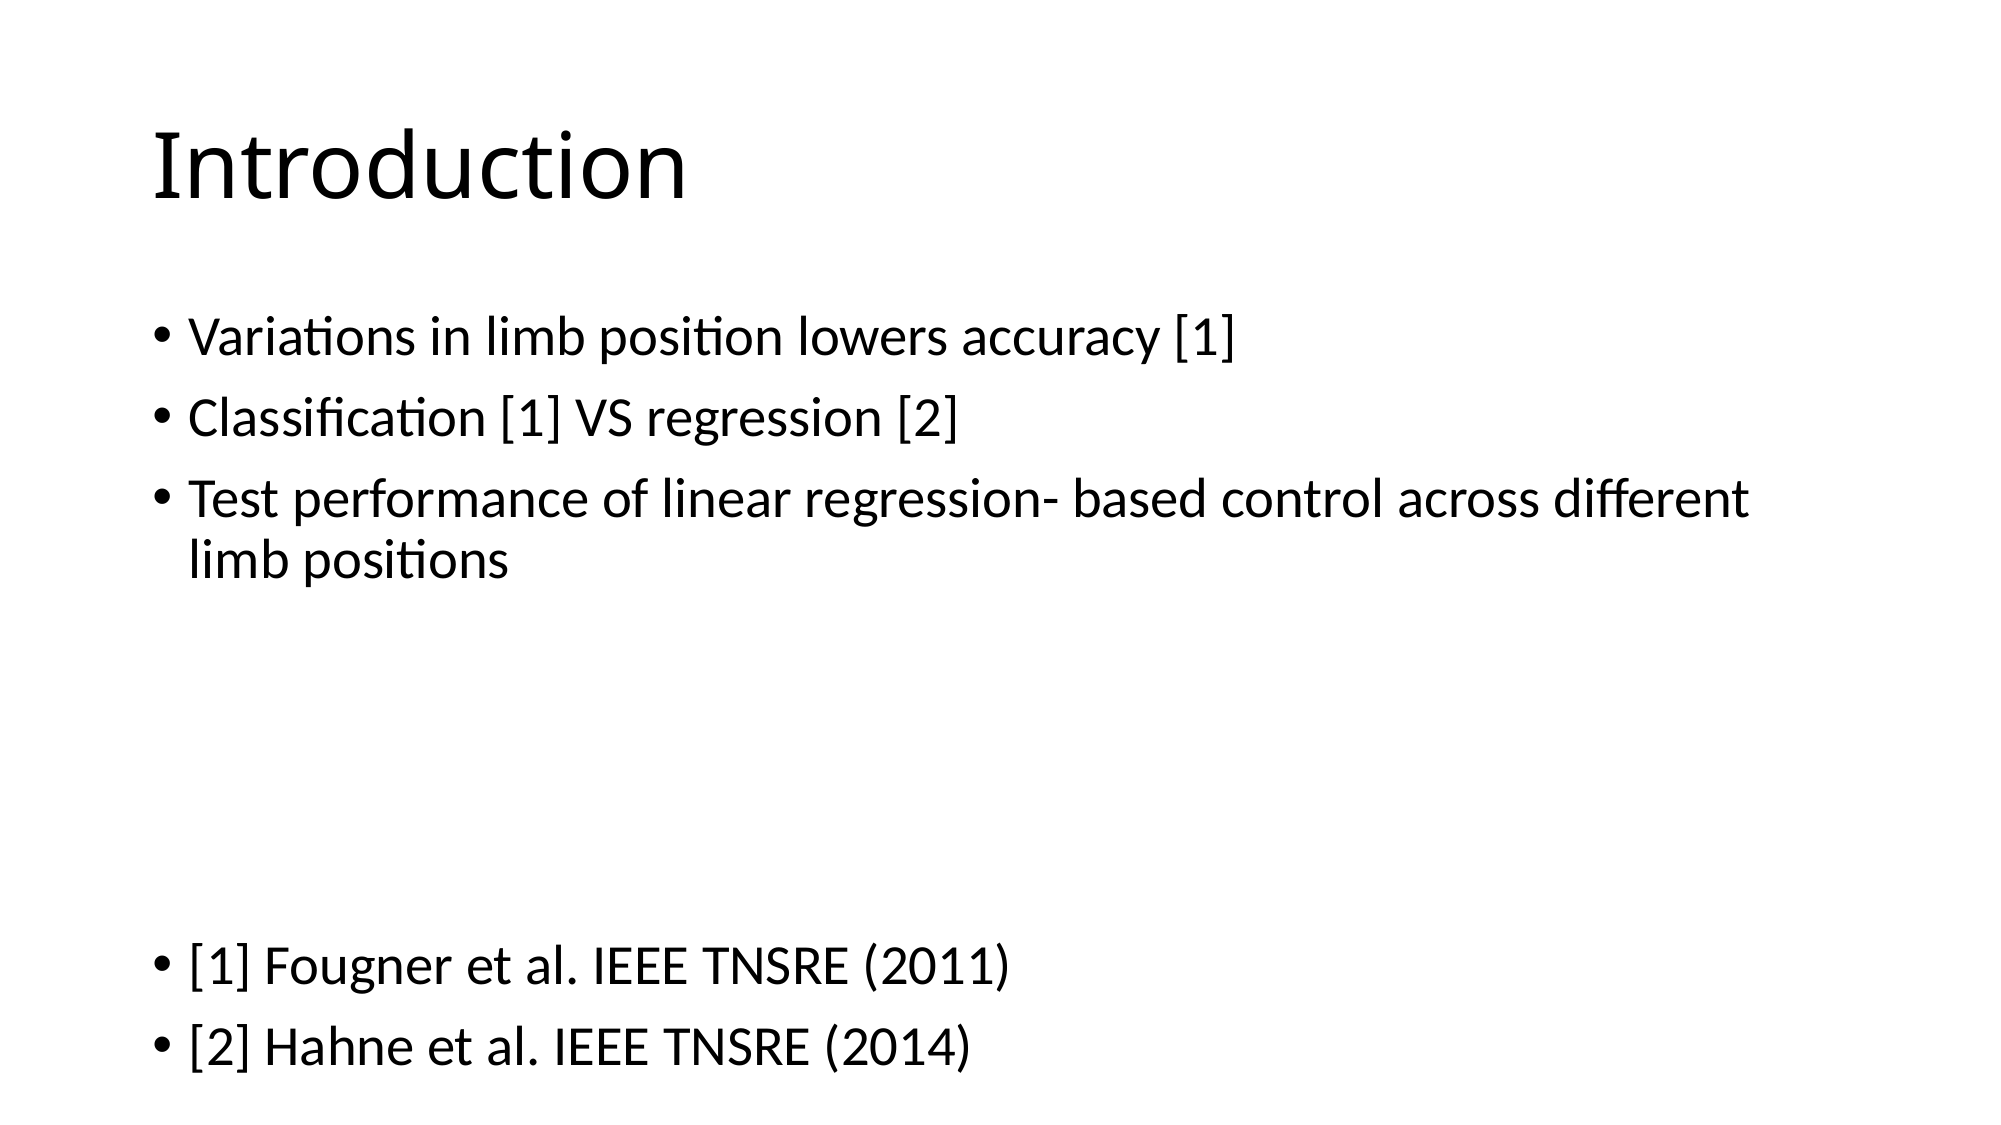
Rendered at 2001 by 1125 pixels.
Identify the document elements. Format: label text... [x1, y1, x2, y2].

title Introduction [137, 59, 1863, 278]
list Variations in limb position lowers accuracy [1] Classification [1] VS regression [2] Test performance of linear regression- based control across different limb positions [1] Fougner et al. IEEE TNSRE (2011) [2] Hahne et al. IEEE TNSRE (2014) [137, 299, 1863, 1087]
